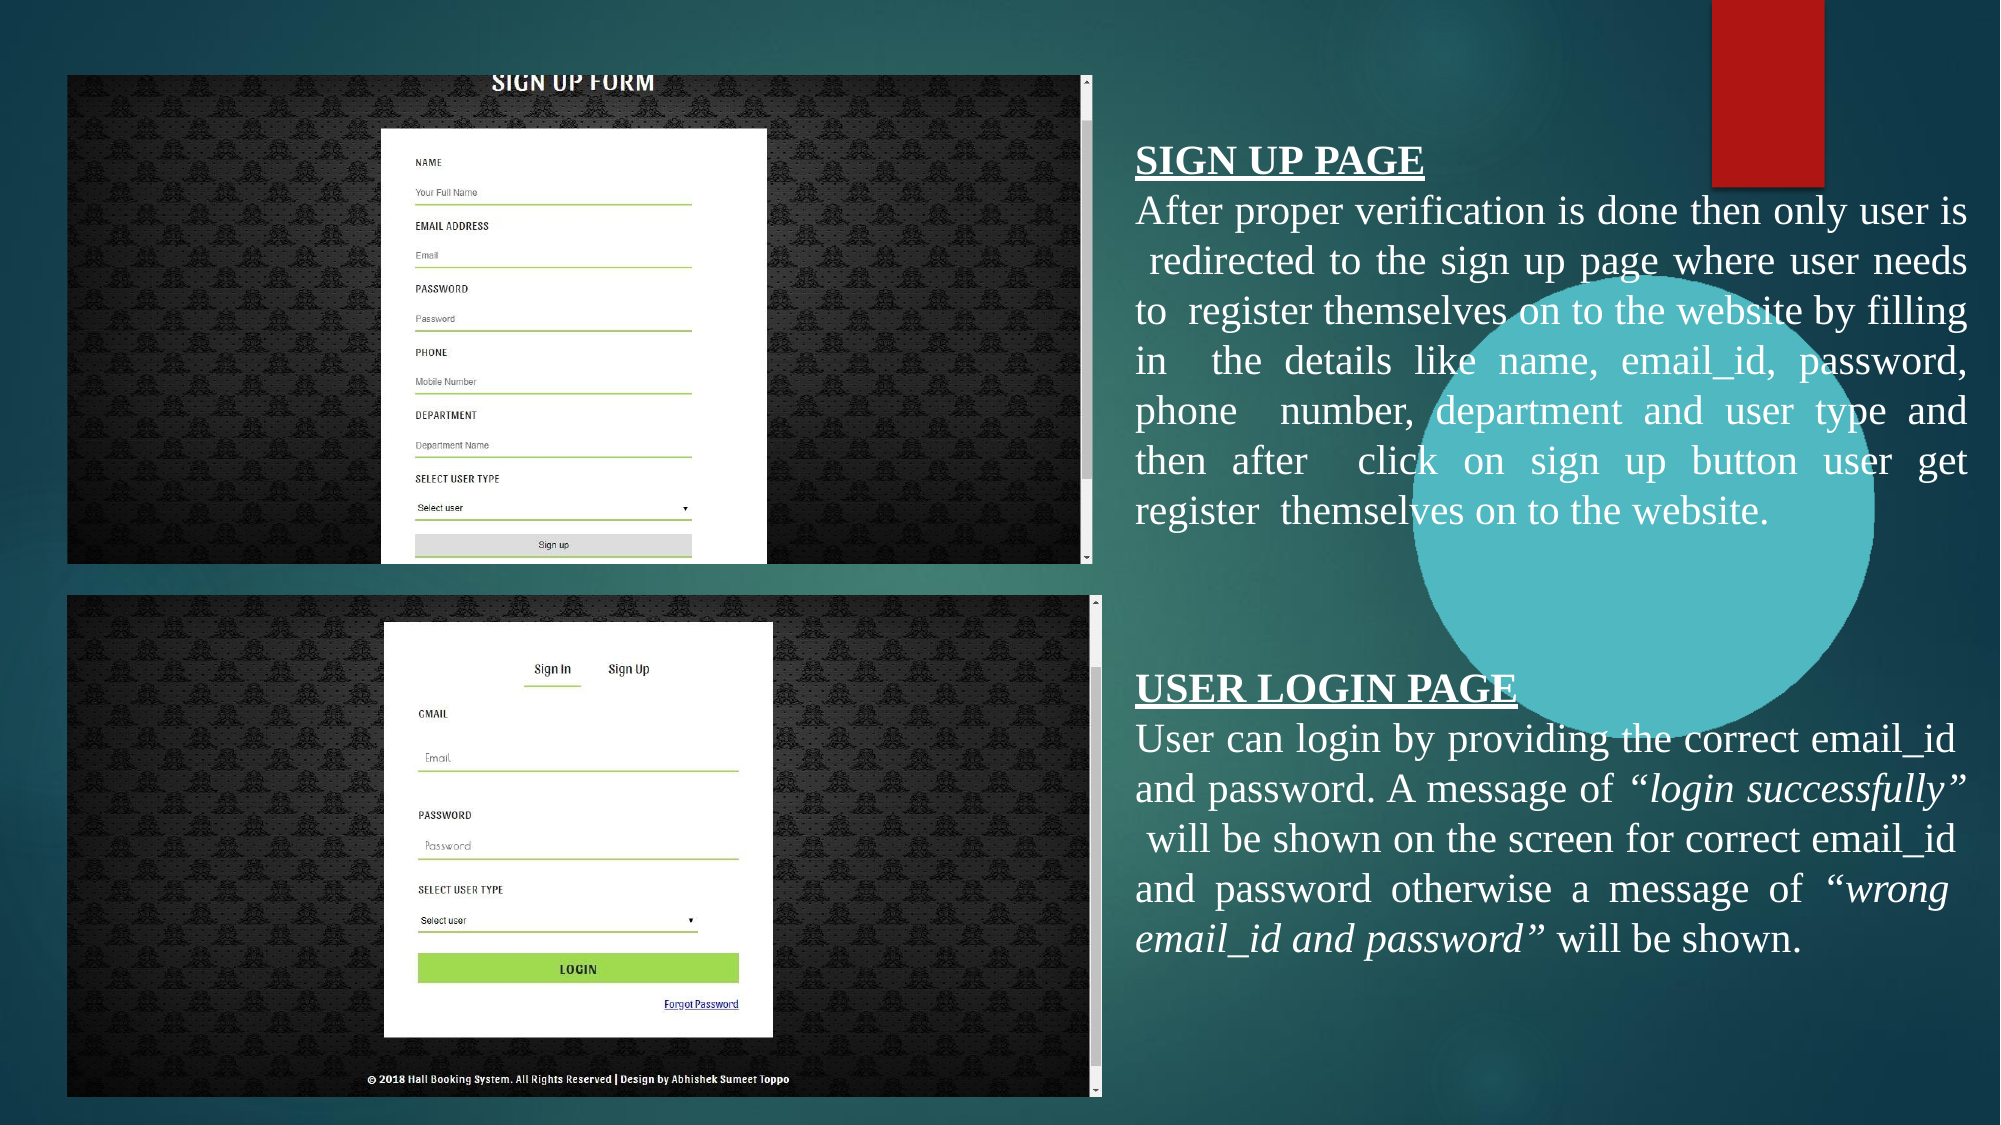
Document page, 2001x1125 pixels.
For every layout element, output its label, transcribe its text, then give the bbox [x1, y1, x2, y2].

text_box [67, 595, 1102, 1097]
text_box USER LOGIN PAGE User can login by providing the correct email_id and password. A message of “login successfully” will be shown on the screen for correct email_id and password otherwise a message of “wrong email_id and password” will be shown. [1133, 658, 1969, 961]
text_box SIGN UP PAGE After proper verification is done then only user is redirected to the sign up page where user needs to register themselves on to the website by filling in the details like name, email_id, password, phone number, department and user type and then after click on sign up button user get register themselves on to the website. [1133, 130, 1969, 533]
text_box [67, 75, 1093, 564]
picture [0, 0, 2000, 1125]
